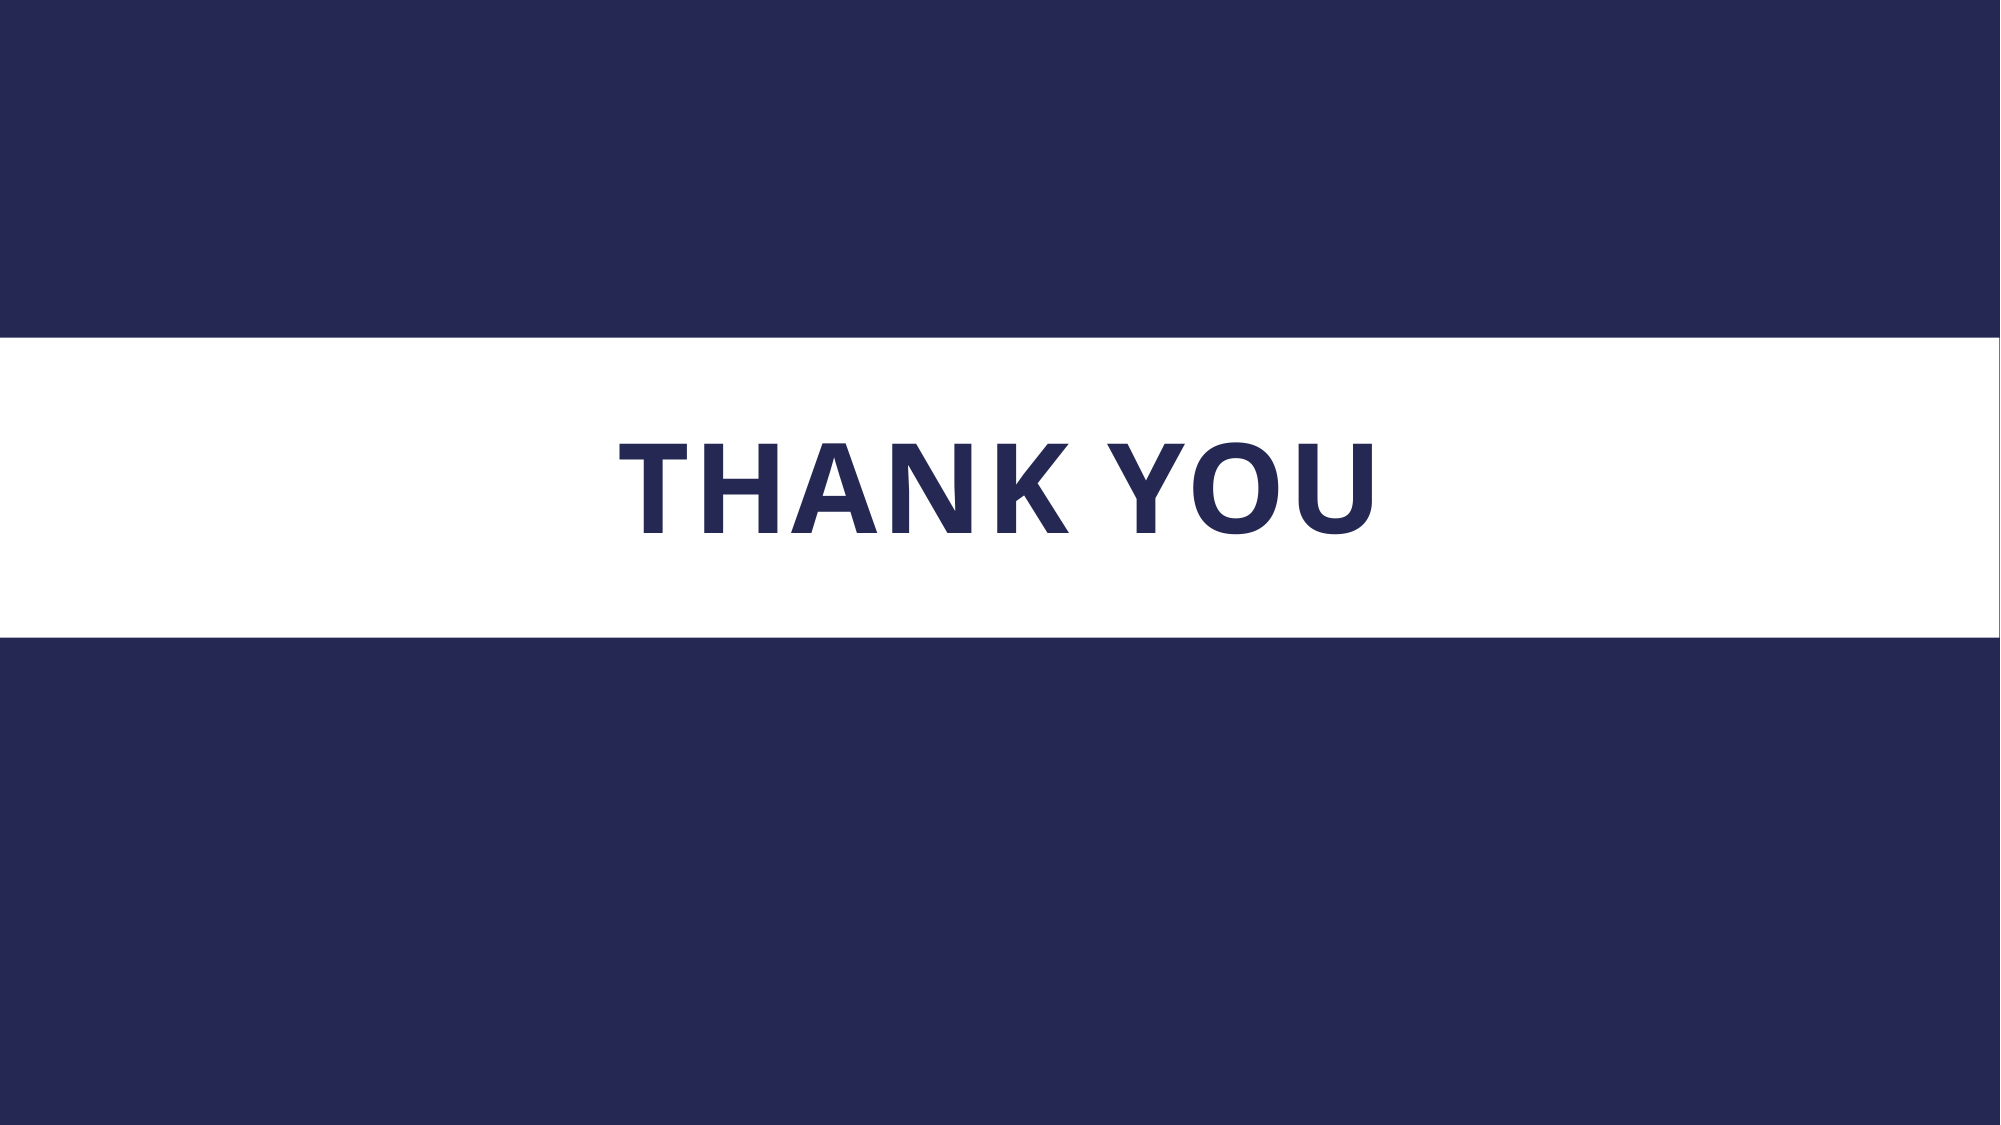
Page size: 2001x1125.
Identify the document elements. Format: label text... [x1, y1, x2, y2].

title THANK YOU [60, 355, 1942, 641]
